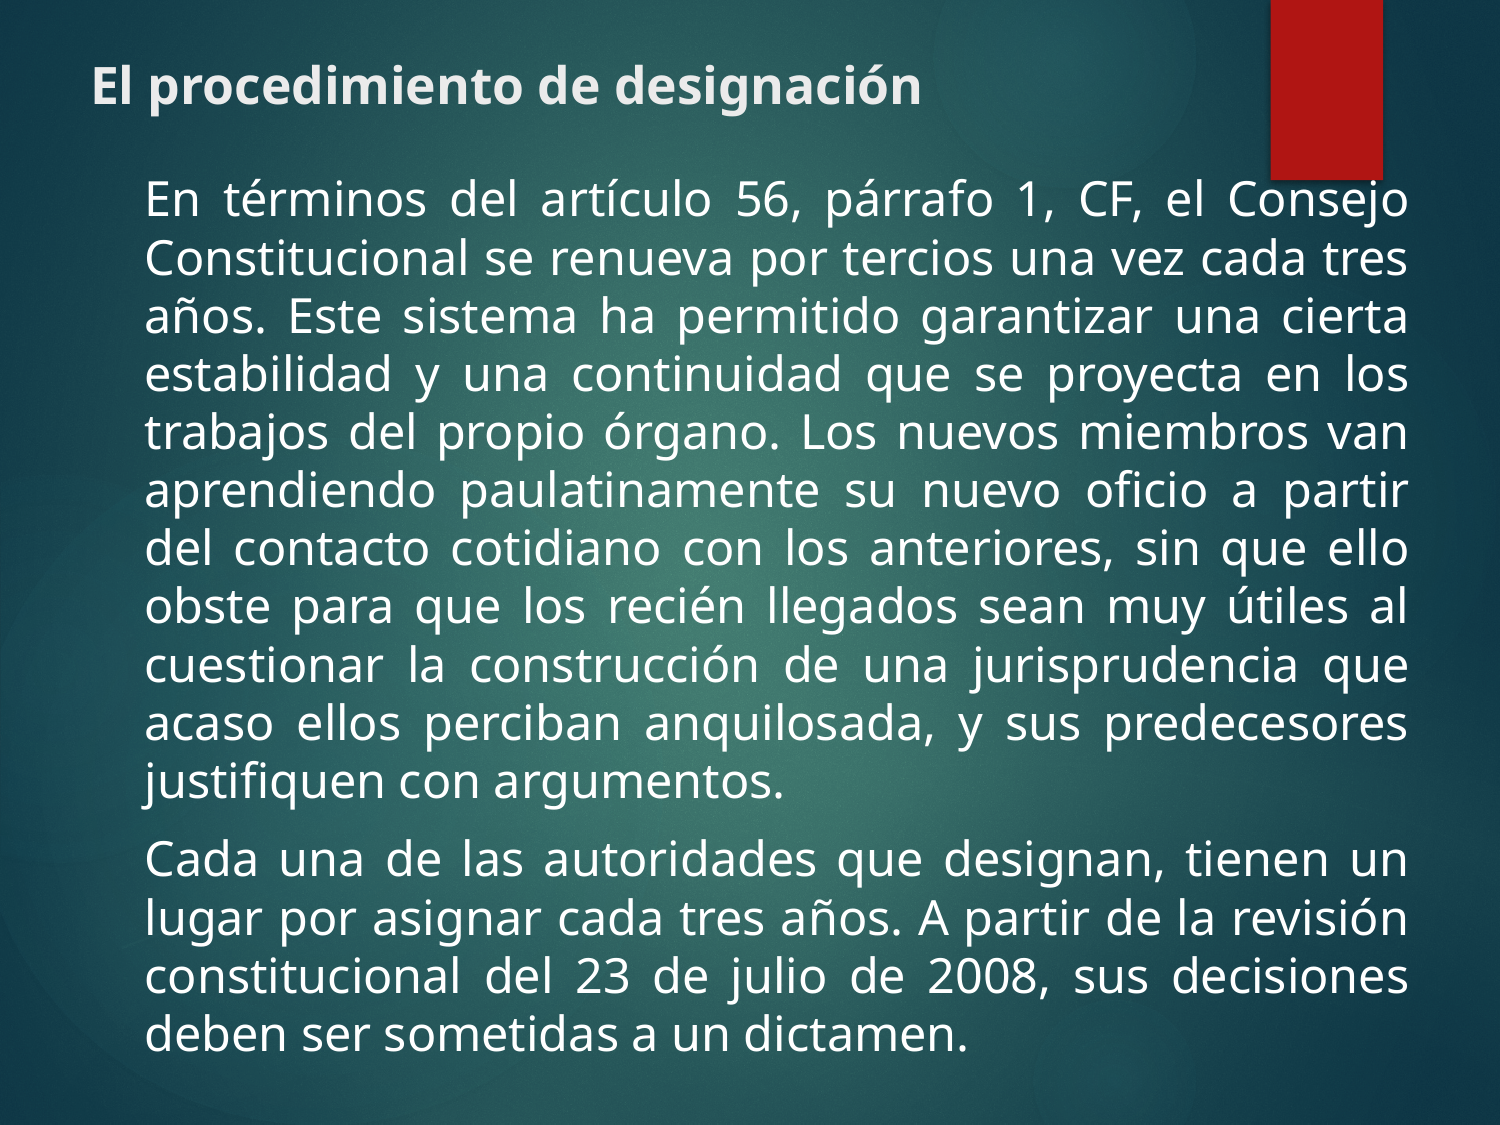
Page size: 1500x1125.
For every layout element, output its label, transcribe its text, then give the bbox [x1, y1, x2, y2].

list En términos del artículo 56, párrafo 1, CF, el Consejo Constitucional se renueva por tercios una vez cada tres años. Este sistema ha permitido garantizar una cierta estabilidad y una continuidad que se proyecta en los trabajos del propio órgano. Los nuevos miembros van aprendiendo paulatinamente su nuevo oficio a partir del contacto cotidiano con los anteriores, sin que ello obste para que los recién llegados sean muy útiles al cuestionar la construcción de una jurisprudencia que acaso ellos perciban anquilosada, y sus predecesores justifiquen con argumentos. Cada una de las autoridades que designan, tienen un lugar por asignar cada tres años. A partir de la revisión constitucional del 23 de julio de 2008, sus decisiones deben ser sometidas a un dictamen. [75, 160, 1425, 1083]
title El procedimiento de designación [75, 45, 1425, 160]
